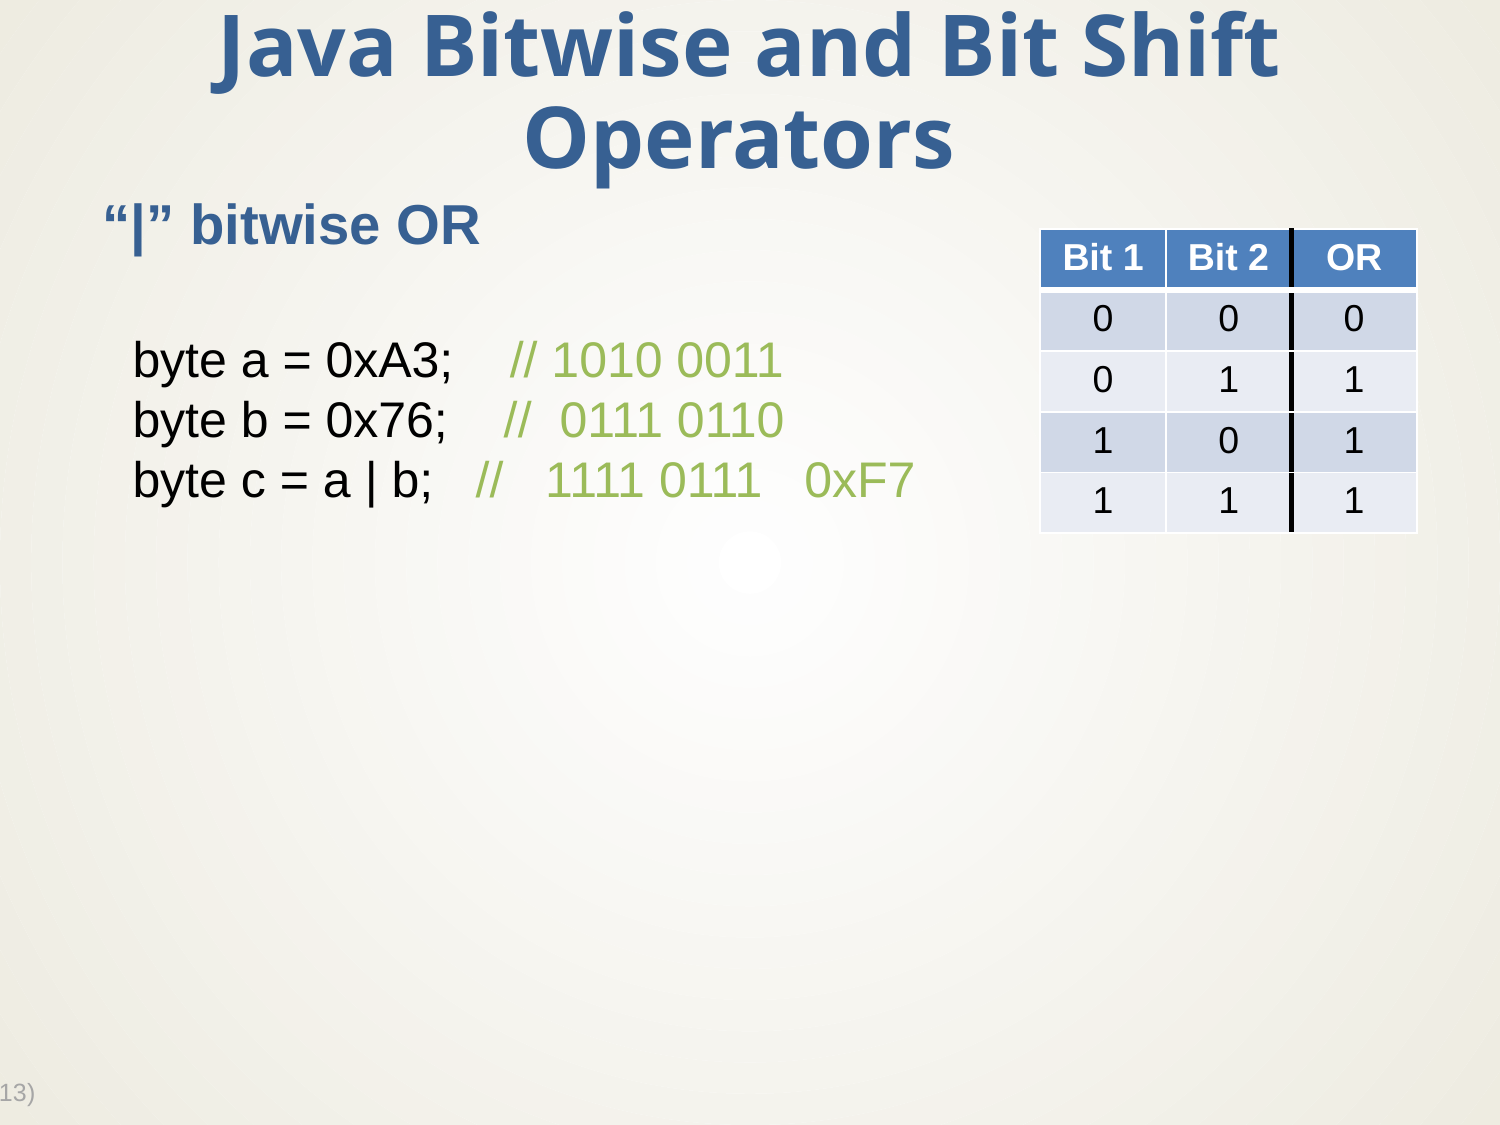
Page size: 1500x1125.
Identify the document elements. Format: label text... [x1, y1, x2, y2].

table_cell 1 [1167, 473, 1289, 532]
text_box byte a = 0xA3; // 1010 0011 byte b = 0x76; // 0111 0110 byte c = a | b; // 1111 0111 0xF7 [117, 320, 931, 515]
table_cell 1 [1294, 352, 1416, 411]
table_cell 1 [1294, 473, 1416, 532]
table_cell 0 [1167, 293, 1289, 350]
table_cell 0 [1041, 352, 1165, 411]
table_cell 0 [1294, 293, 1416, 350]
table_cell 1 [1167, 352, 1289, 411]
table_header Bit 1 [1041, 230, 1165, 287]
table_header OR [1294, 230, 1416, 287]
table_header Bit 2 [1167, 230, 1289, 287]
table_cell 1 [1041, 473, 1165, 532]
list “|” bitwise OR [56, 187, 1444, 1036]
table_cell 1 [1294, 413, 1416, 472]
table_cell 1 [1041, 413, 1165, 472]
table_cell 0 [1041, 293, 1165, 350]
title Java Bitwise and Bit Shift Operators [0, 24, 1500, 166]
table_cell 0 [1167, 413, 1289, 472]
